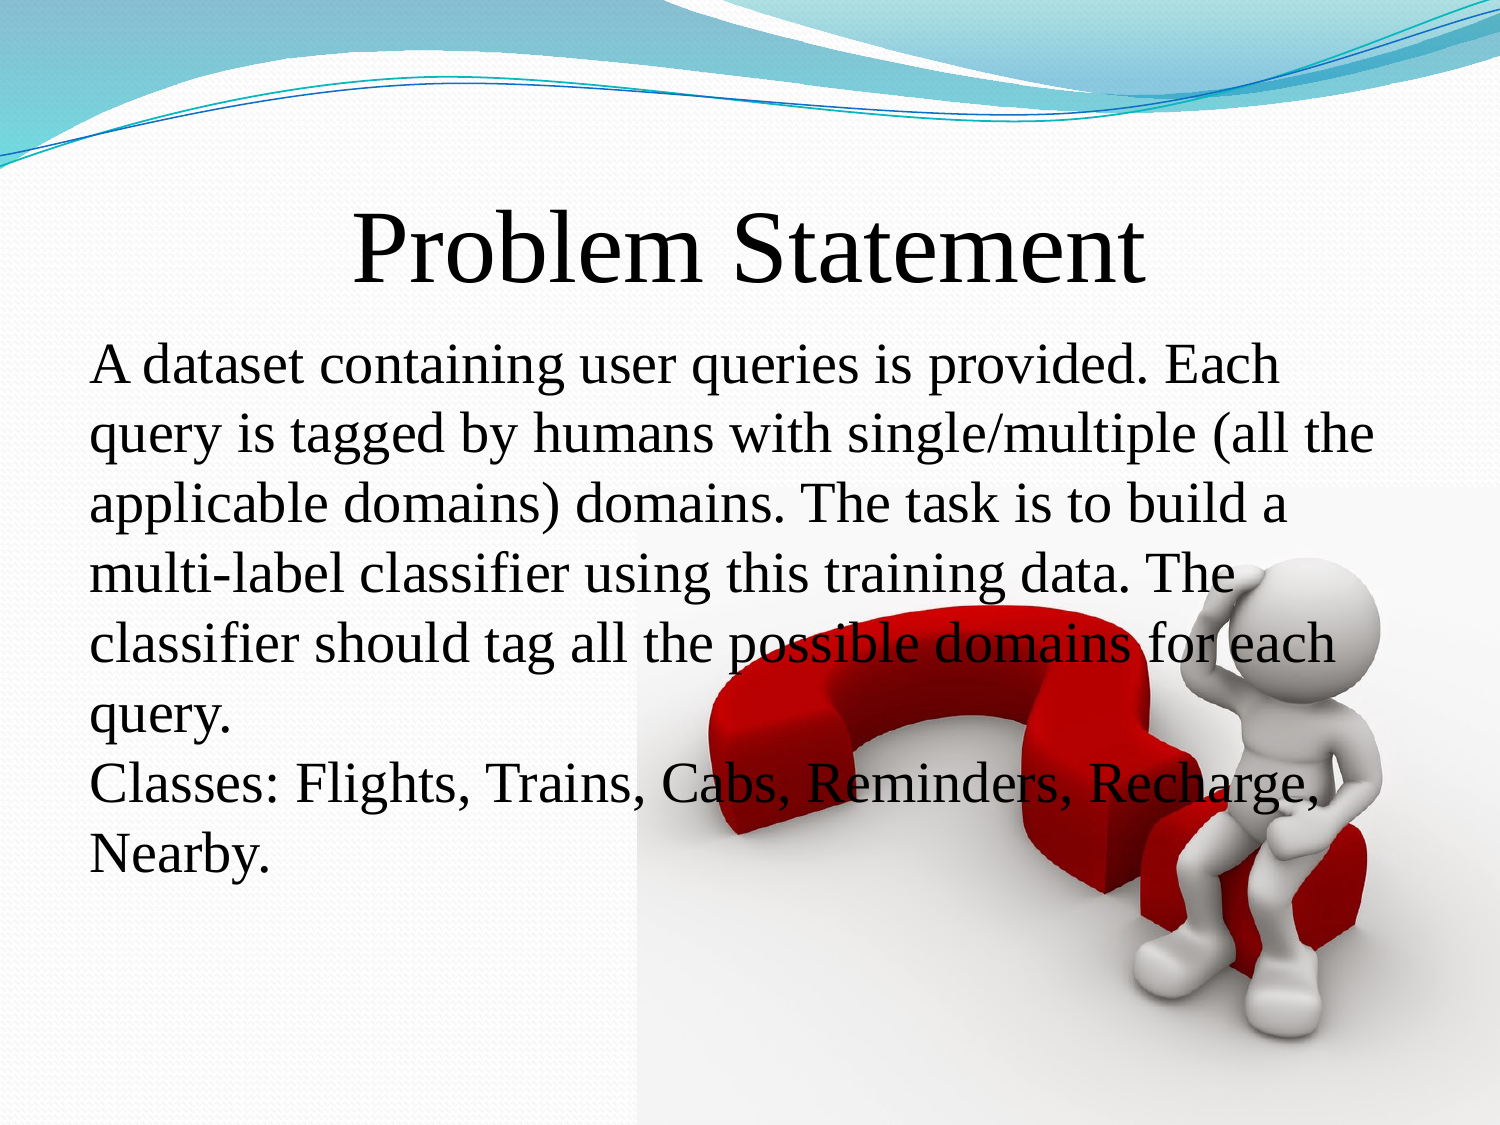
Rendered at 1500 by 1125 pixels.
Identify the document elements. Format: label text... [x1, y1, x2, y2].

table_cell 0.2 [630, 488, 637, 1038]
picture [637, 487, 1500, 1125]
title Problem Statement [75, 115, 1425, 303]
list A dataset containing user queries is provided. Each query is tagged by humans with single/multiple (all the applicable domains) domains. The task is to build a multi-label classifier using this training data. The classifier should tag all the possible domains for each query. Classes: Flights, Trains, Cabs, Reminders, Recharge, Nearby. [75, 317, 1425, 1038]
